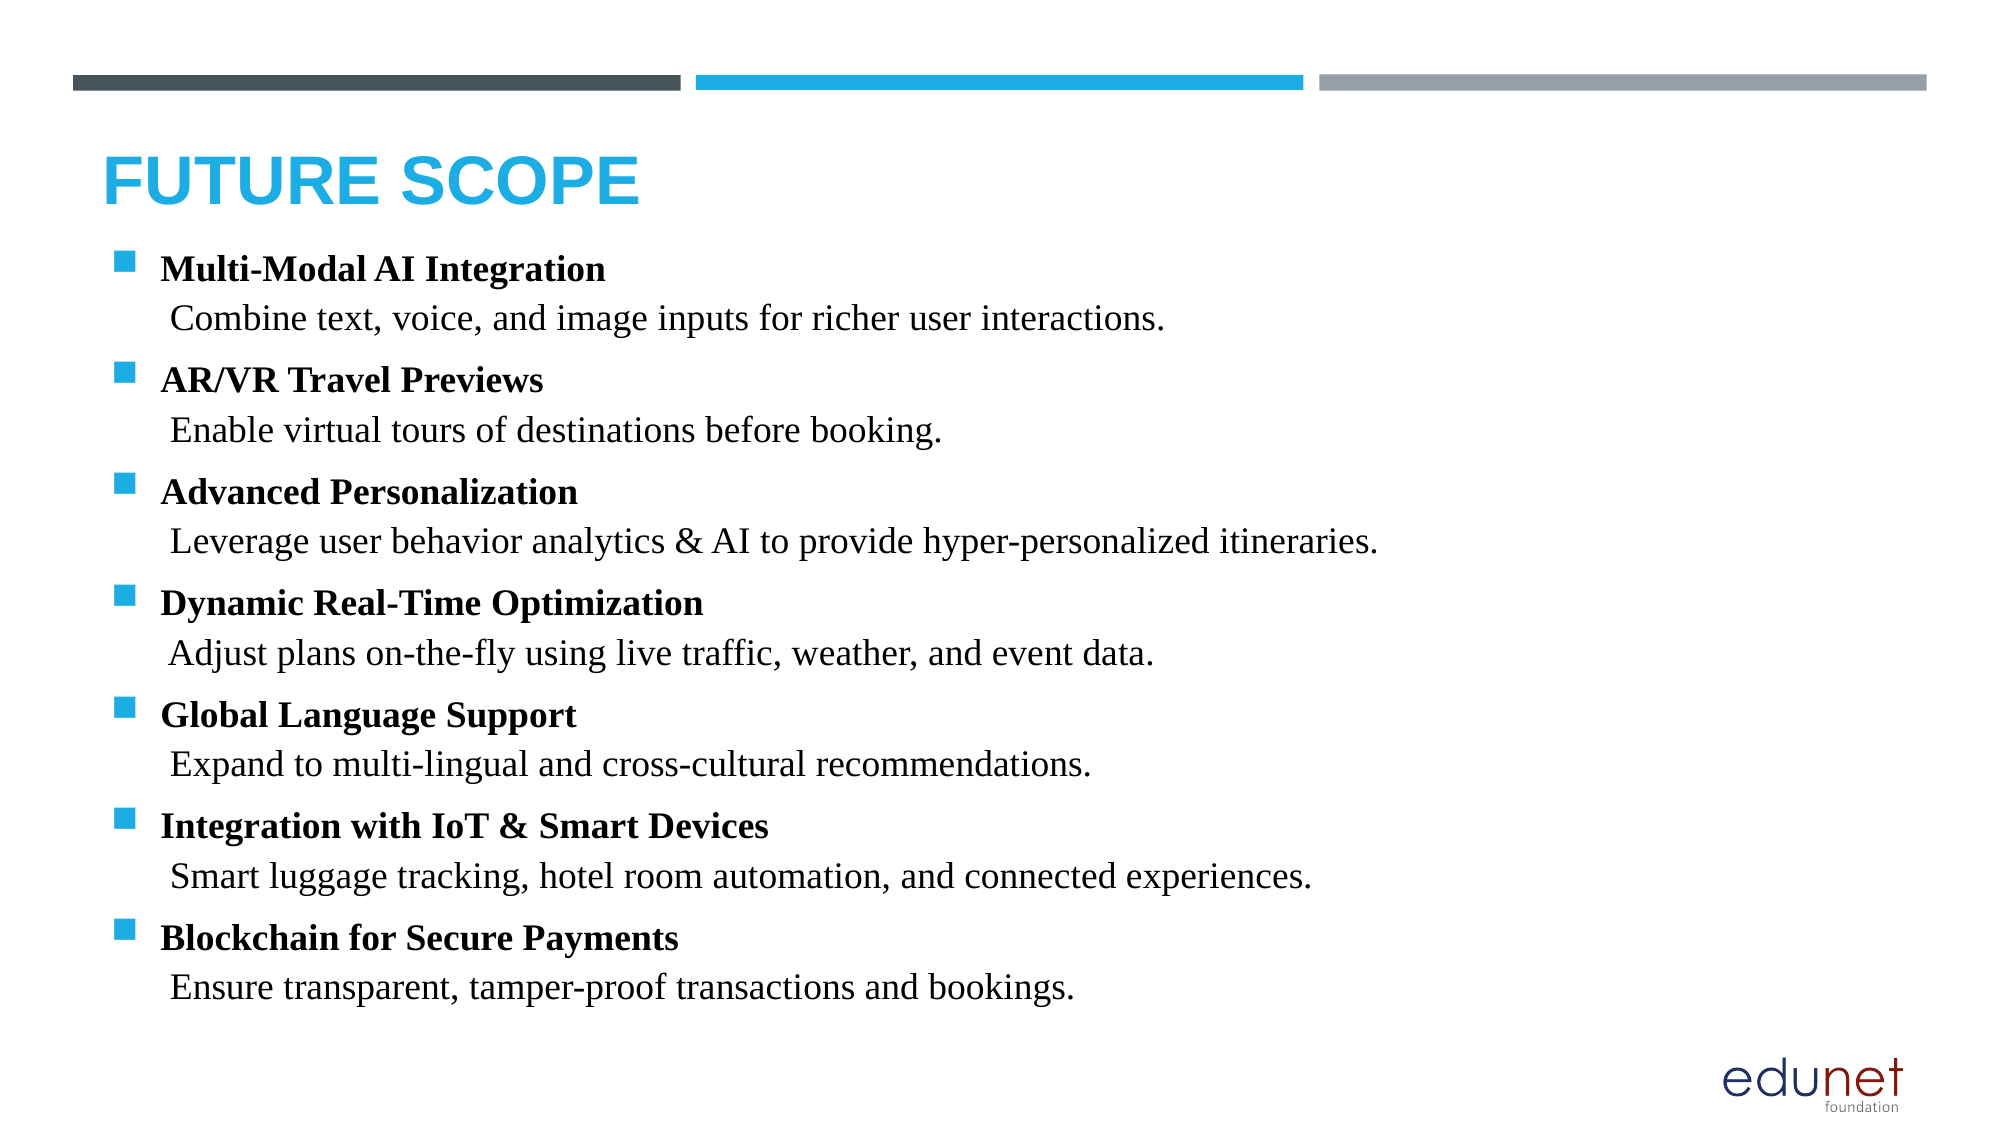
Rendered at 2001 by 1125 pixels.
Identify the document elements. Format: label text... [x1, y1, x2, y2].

text_box Future scope [87, 138, 1898, 226]
picture [1719, 1055, 1905, 1116]
list Multi-Modal AI Integration Combine text, voice, and image inputs for richer user interactions. AR/VR Travel Previews Enable virtual tours of destinations before booking. Advanced Personalization Leverage user behavior analytics & AI to provide hyper-personalized itineraries. Dynamic Real-Time Optimization Adjust plans on-the-fly using live traffic, weather, and event data. Global Language Support Expand to multi-lingual and cross-cultural recommendations. Integration with IoT & Smart Devices Smart luggage tracking, hotel room automation, and connected experiences. Blockchain for Secure Payments Ensure transparent, tamper-proof transactions and bookings. [95, 213, 1923, 1033]
